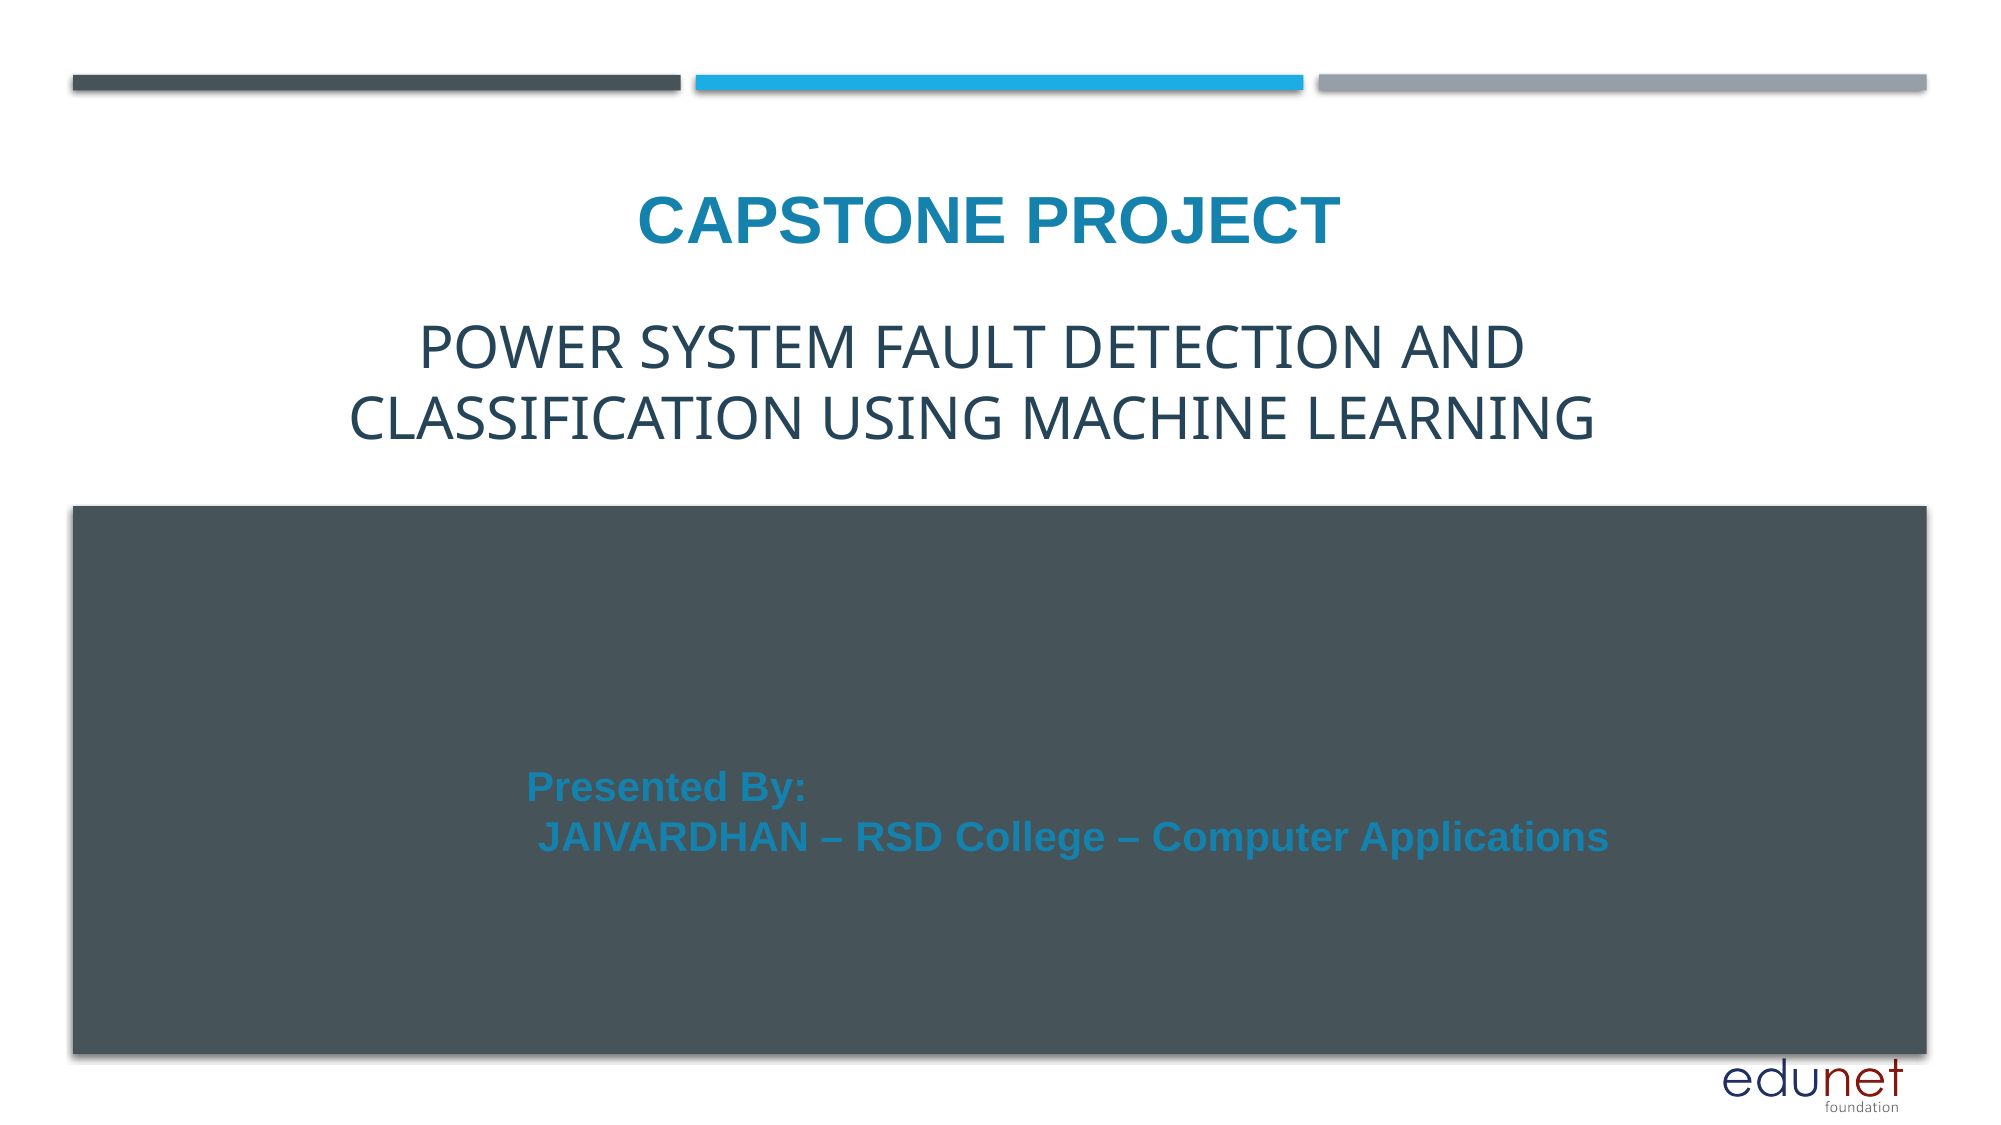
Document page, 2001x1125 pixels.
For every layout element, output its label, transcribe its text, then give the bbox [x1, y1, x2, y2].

picture [1719, 1056, 1905, 1116]
title Power System Fault Detection and Classification using machine learning [222, 298, 1723, 460]
text_box Presented By: JAIVARDHAN – RSD College – Computer Applications [511, 752, 1821, 868]
text_box CAPSTONE PROJECT [0, 169, 2000, 265]
